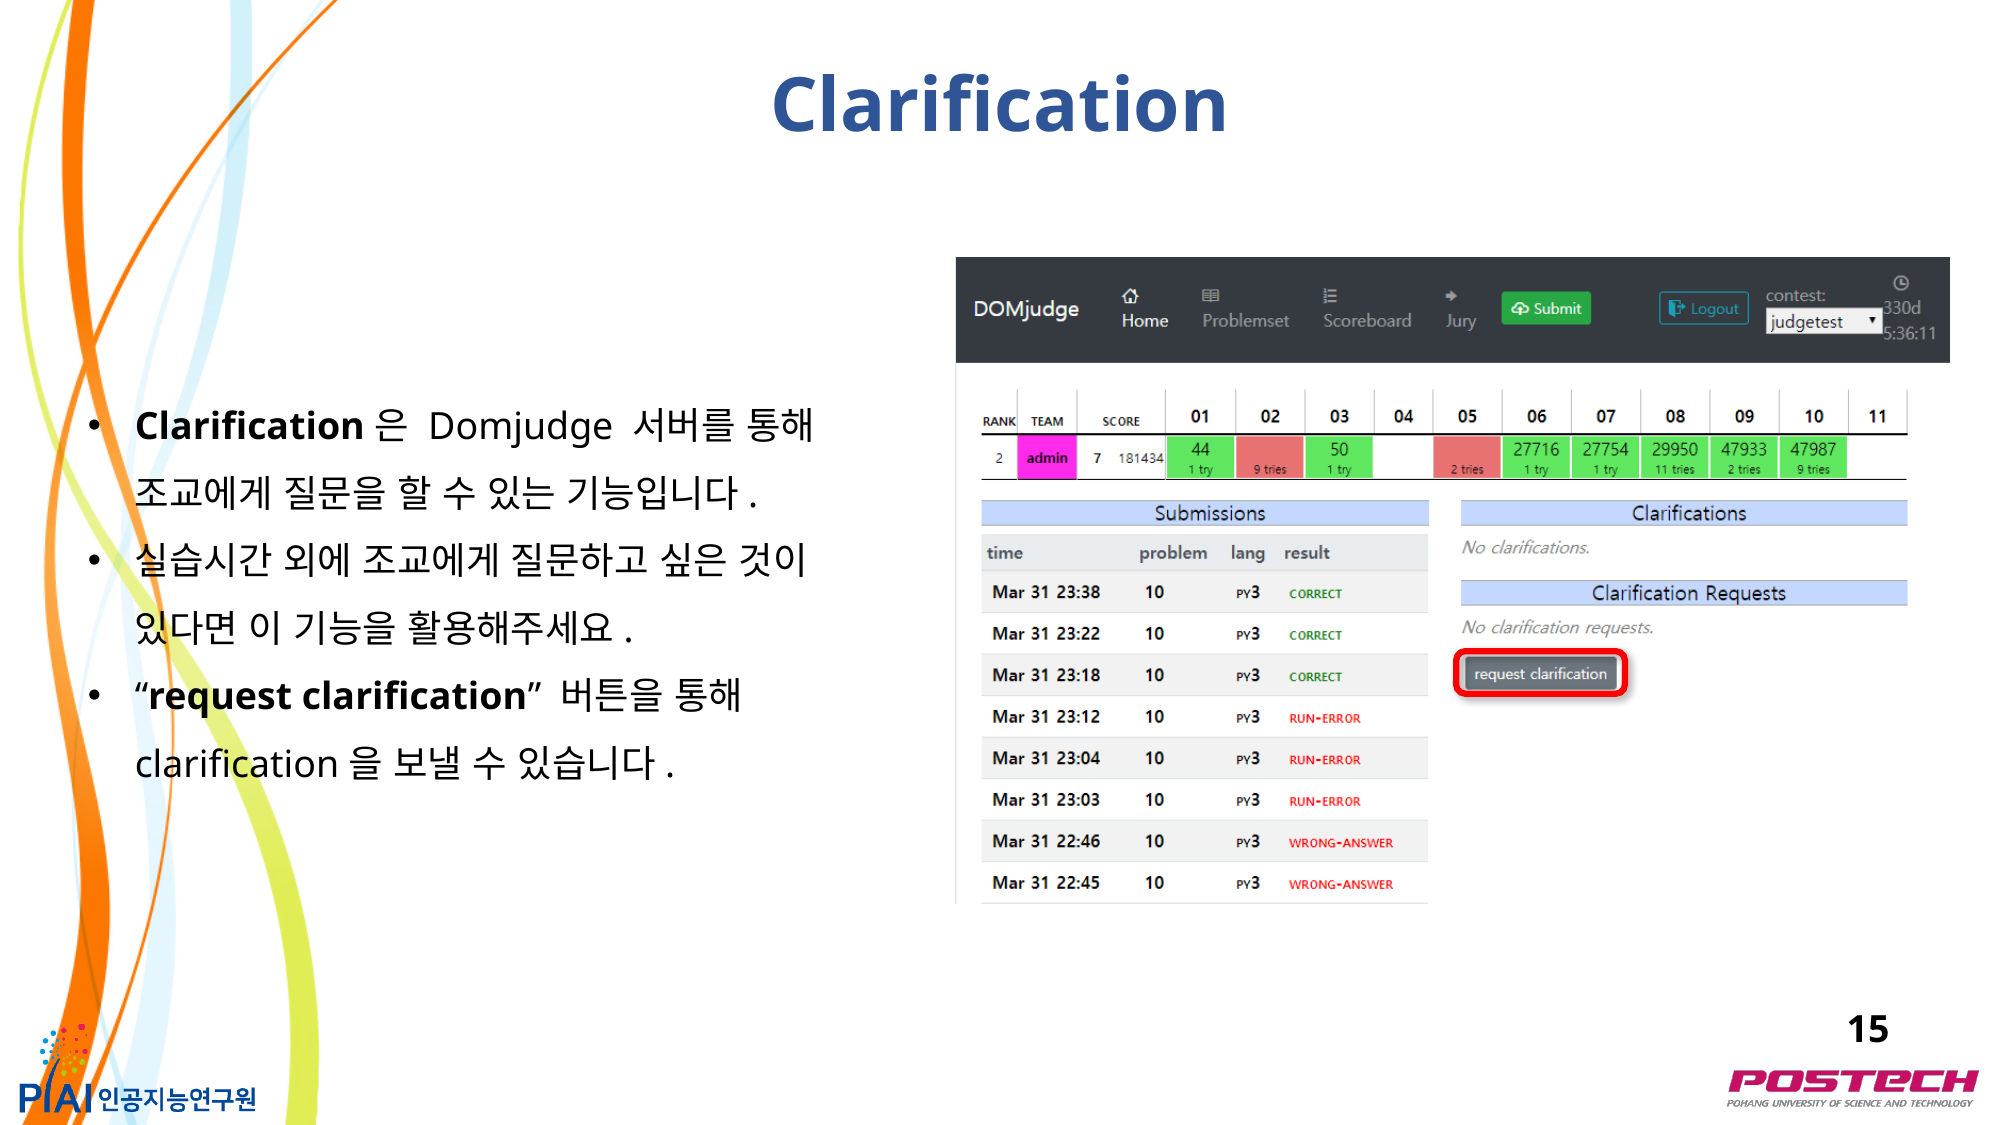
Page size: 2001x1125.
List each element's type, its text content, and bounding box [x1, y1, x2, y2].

picture [0, 0, 2001, 1125]
text_box Clarification [0, 48, 2000, 154]
text_box Clarification은 Domjudge 서버를 통해 조교에게 질문을 할 수 있는 기능입니다. 실습시간 외에 조교에게 질문하고 싶은 것이 있다면 이 기능을 활용해주세요. “request clarification” 버튼을 통해 clarification을 보낼 수 있습니다. [73, 372, 919, 793]
